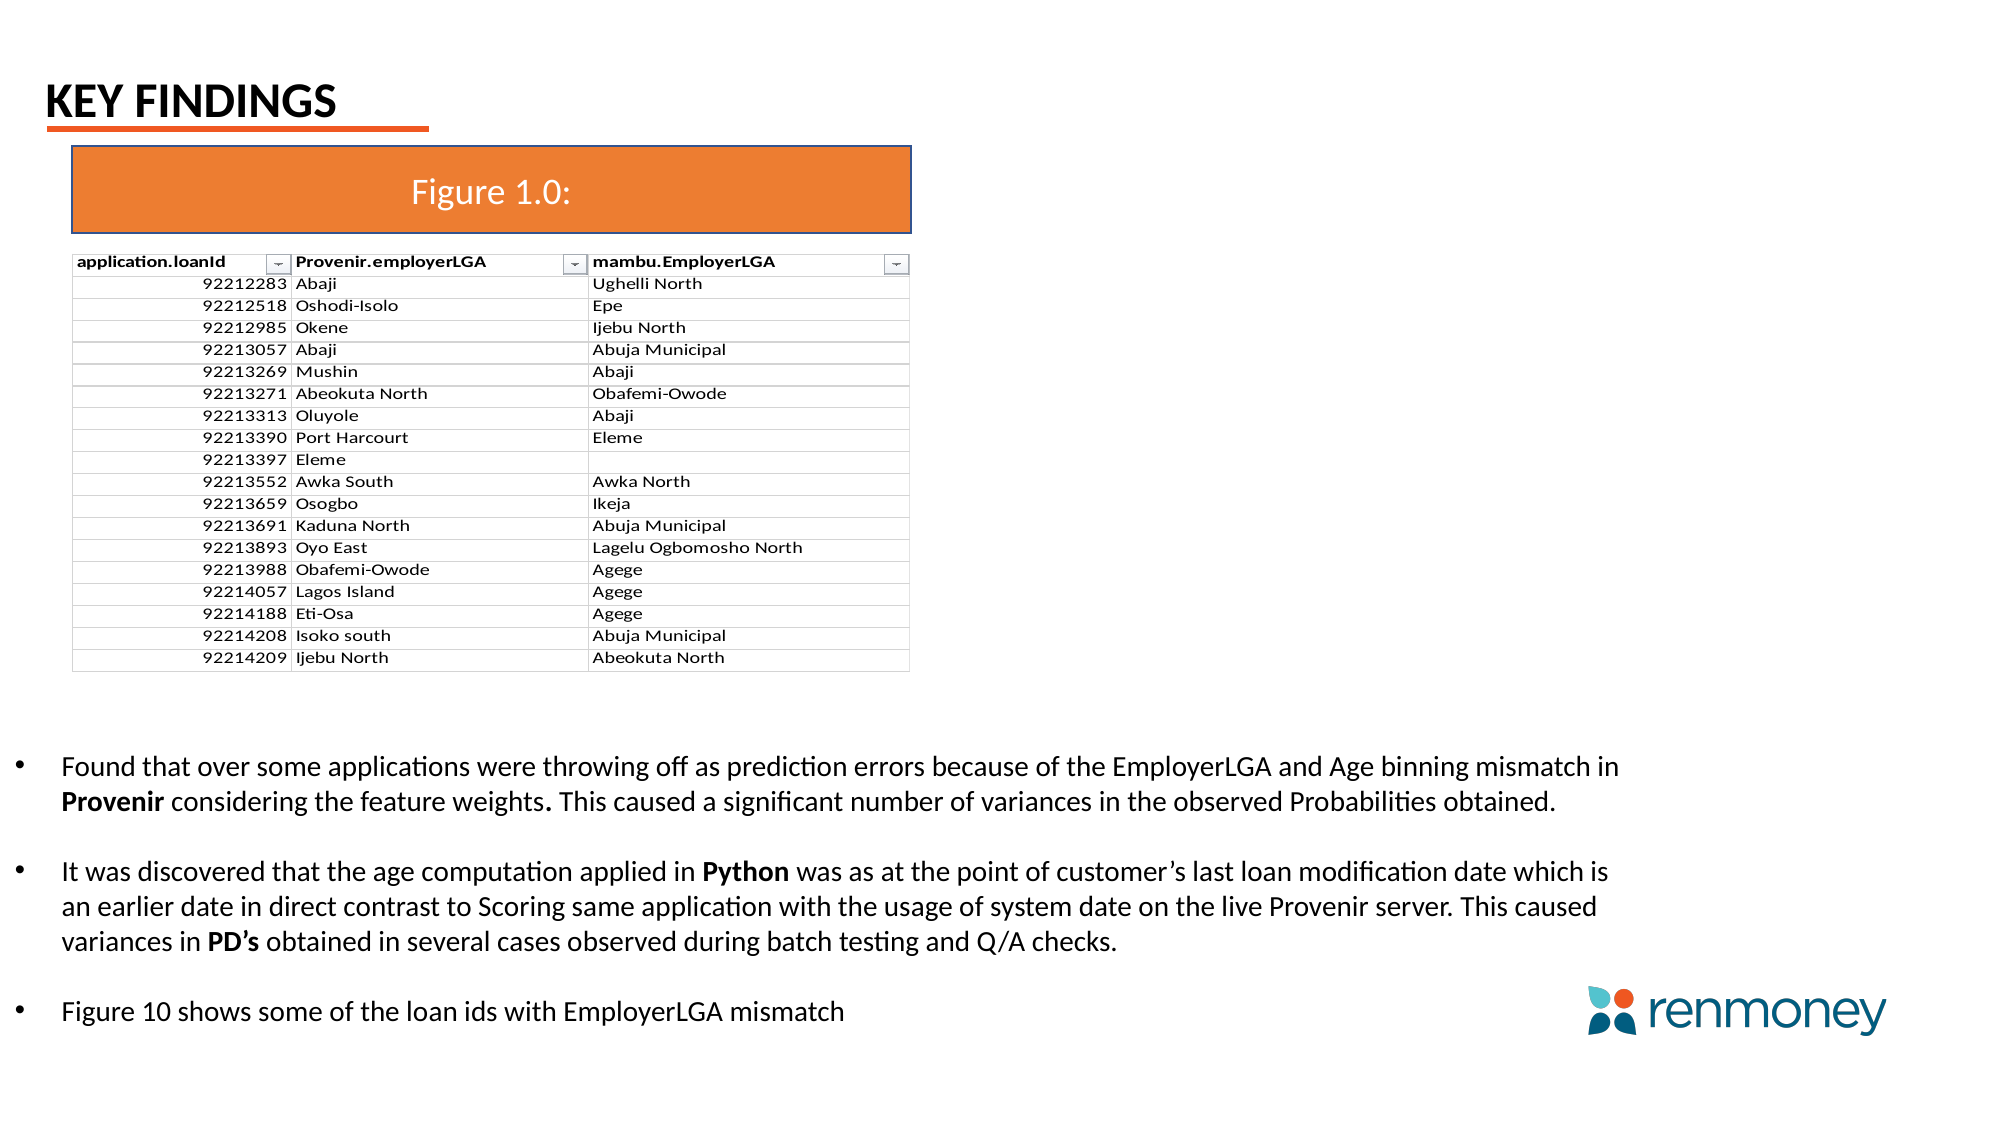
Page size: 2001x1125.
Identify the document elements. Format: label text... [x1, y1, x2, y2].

text_box Found that over some applications were throwing off as prediction errors because of the EmployerLGA and Age binning mismatch in Provenir considering the feature weights. This caused a significant number of variances in the observed Probabilities obtained. It was discovered that the age computation applied in Python was as at the point of customer’s last loan modification date which is an earlier date in direct contrast to Scoring same application with the usage of system date on the live Provenir server. This caused variances in PD’s obtained in several cases observed during batch testing and Q/A checks. Figure 10 shows some of the loan ids with EmployerLGA mismatch [0, 739, 1638, 1070]
list KEY FINDINGS [30, 66, 1887, 125]
picture [1871, 1002, 1887, 1036]
text_box Figure 1.0: [71, 145, 912, 234]
picture [1638, 986, 1887, 1036]
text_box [72, 253, 911, 673]
